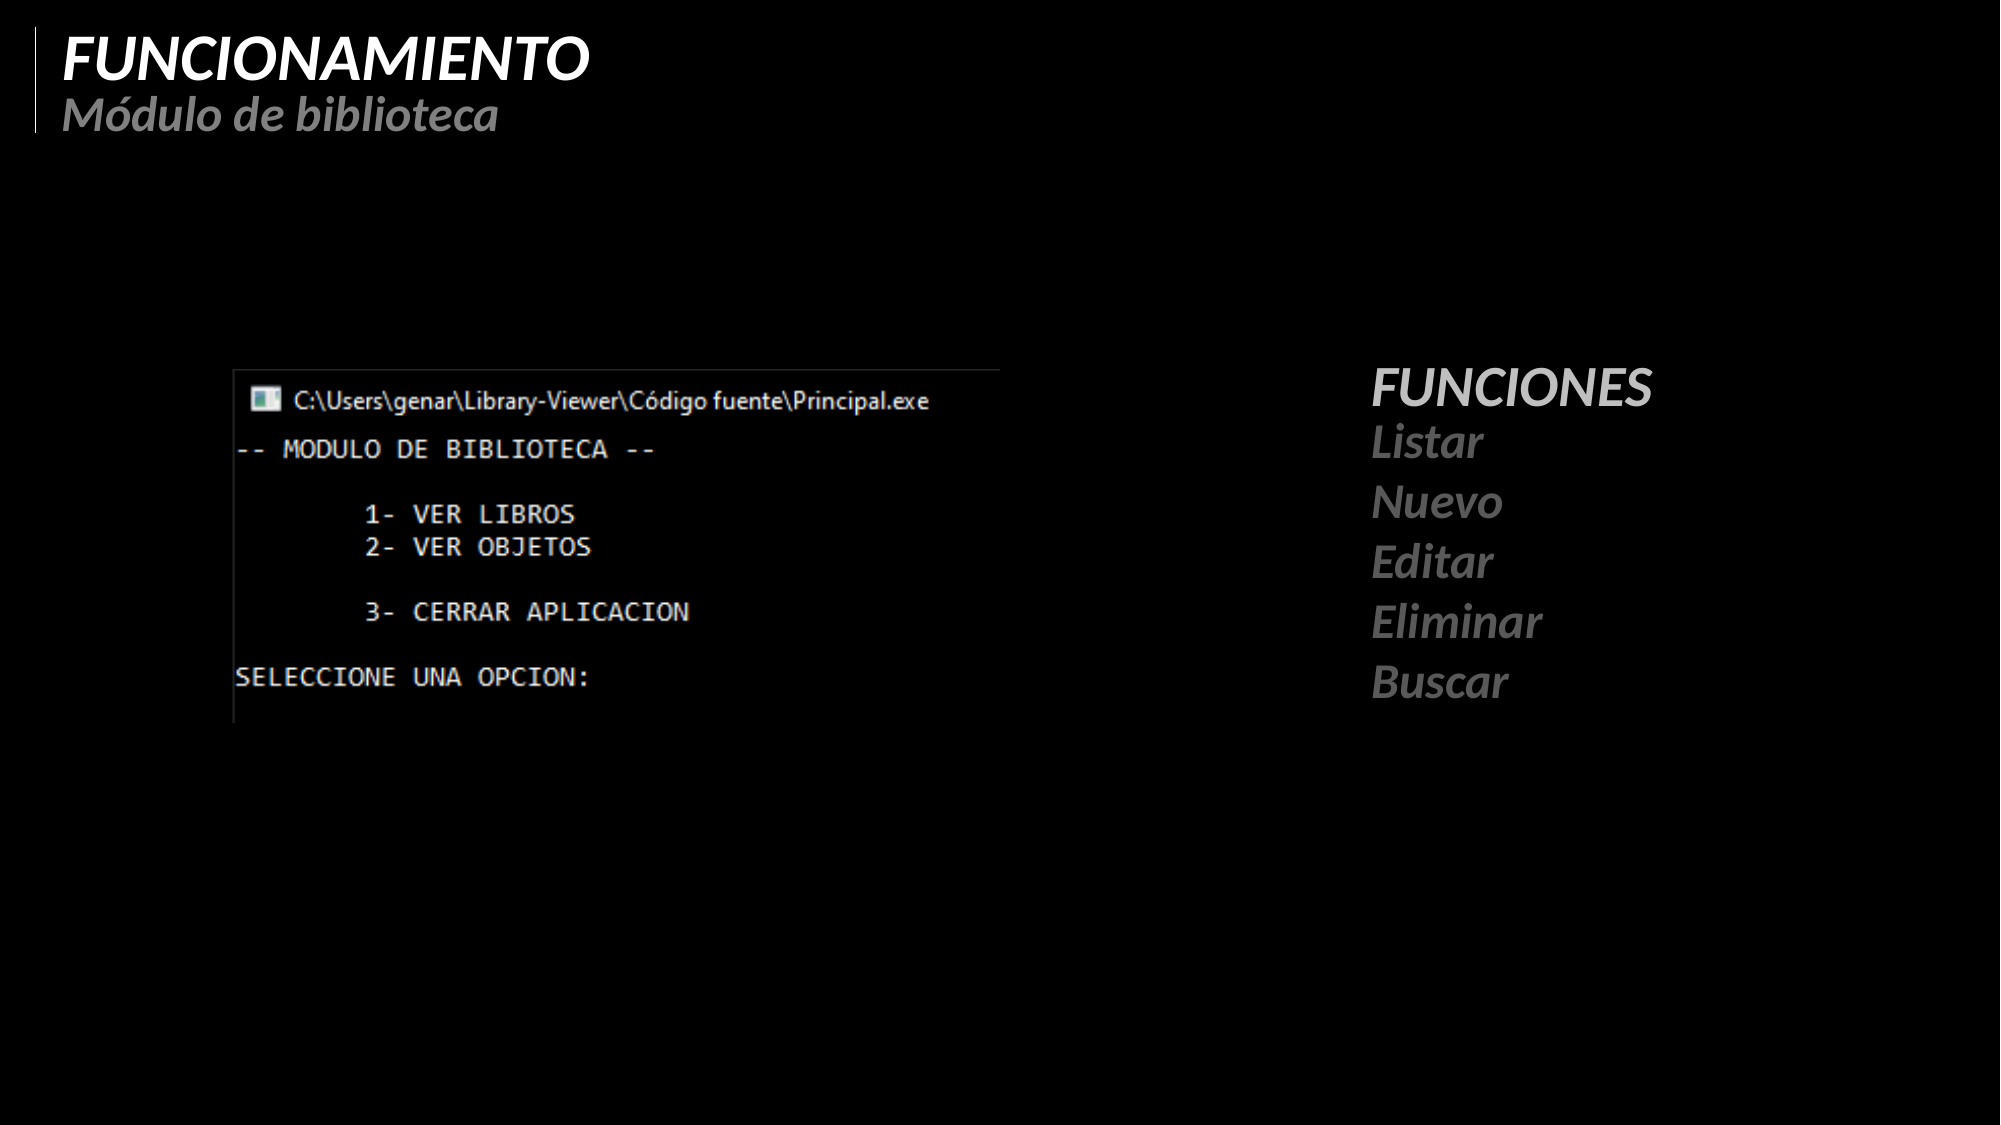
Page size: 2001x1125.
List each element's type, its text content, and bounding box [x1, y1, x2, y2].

text_box FUNCIONES [1355, 326, 1717, 439]
text_box FUNCIONAMIENTO [13, 0, 640, 108]
picture [225, 369, 1000, 723]
text_box Listar Nuevo Editar Eliminar Buscar [1355, 369, 1956, 747]
text_box Módulo de biblioteca [32, 108, 530, 150]
